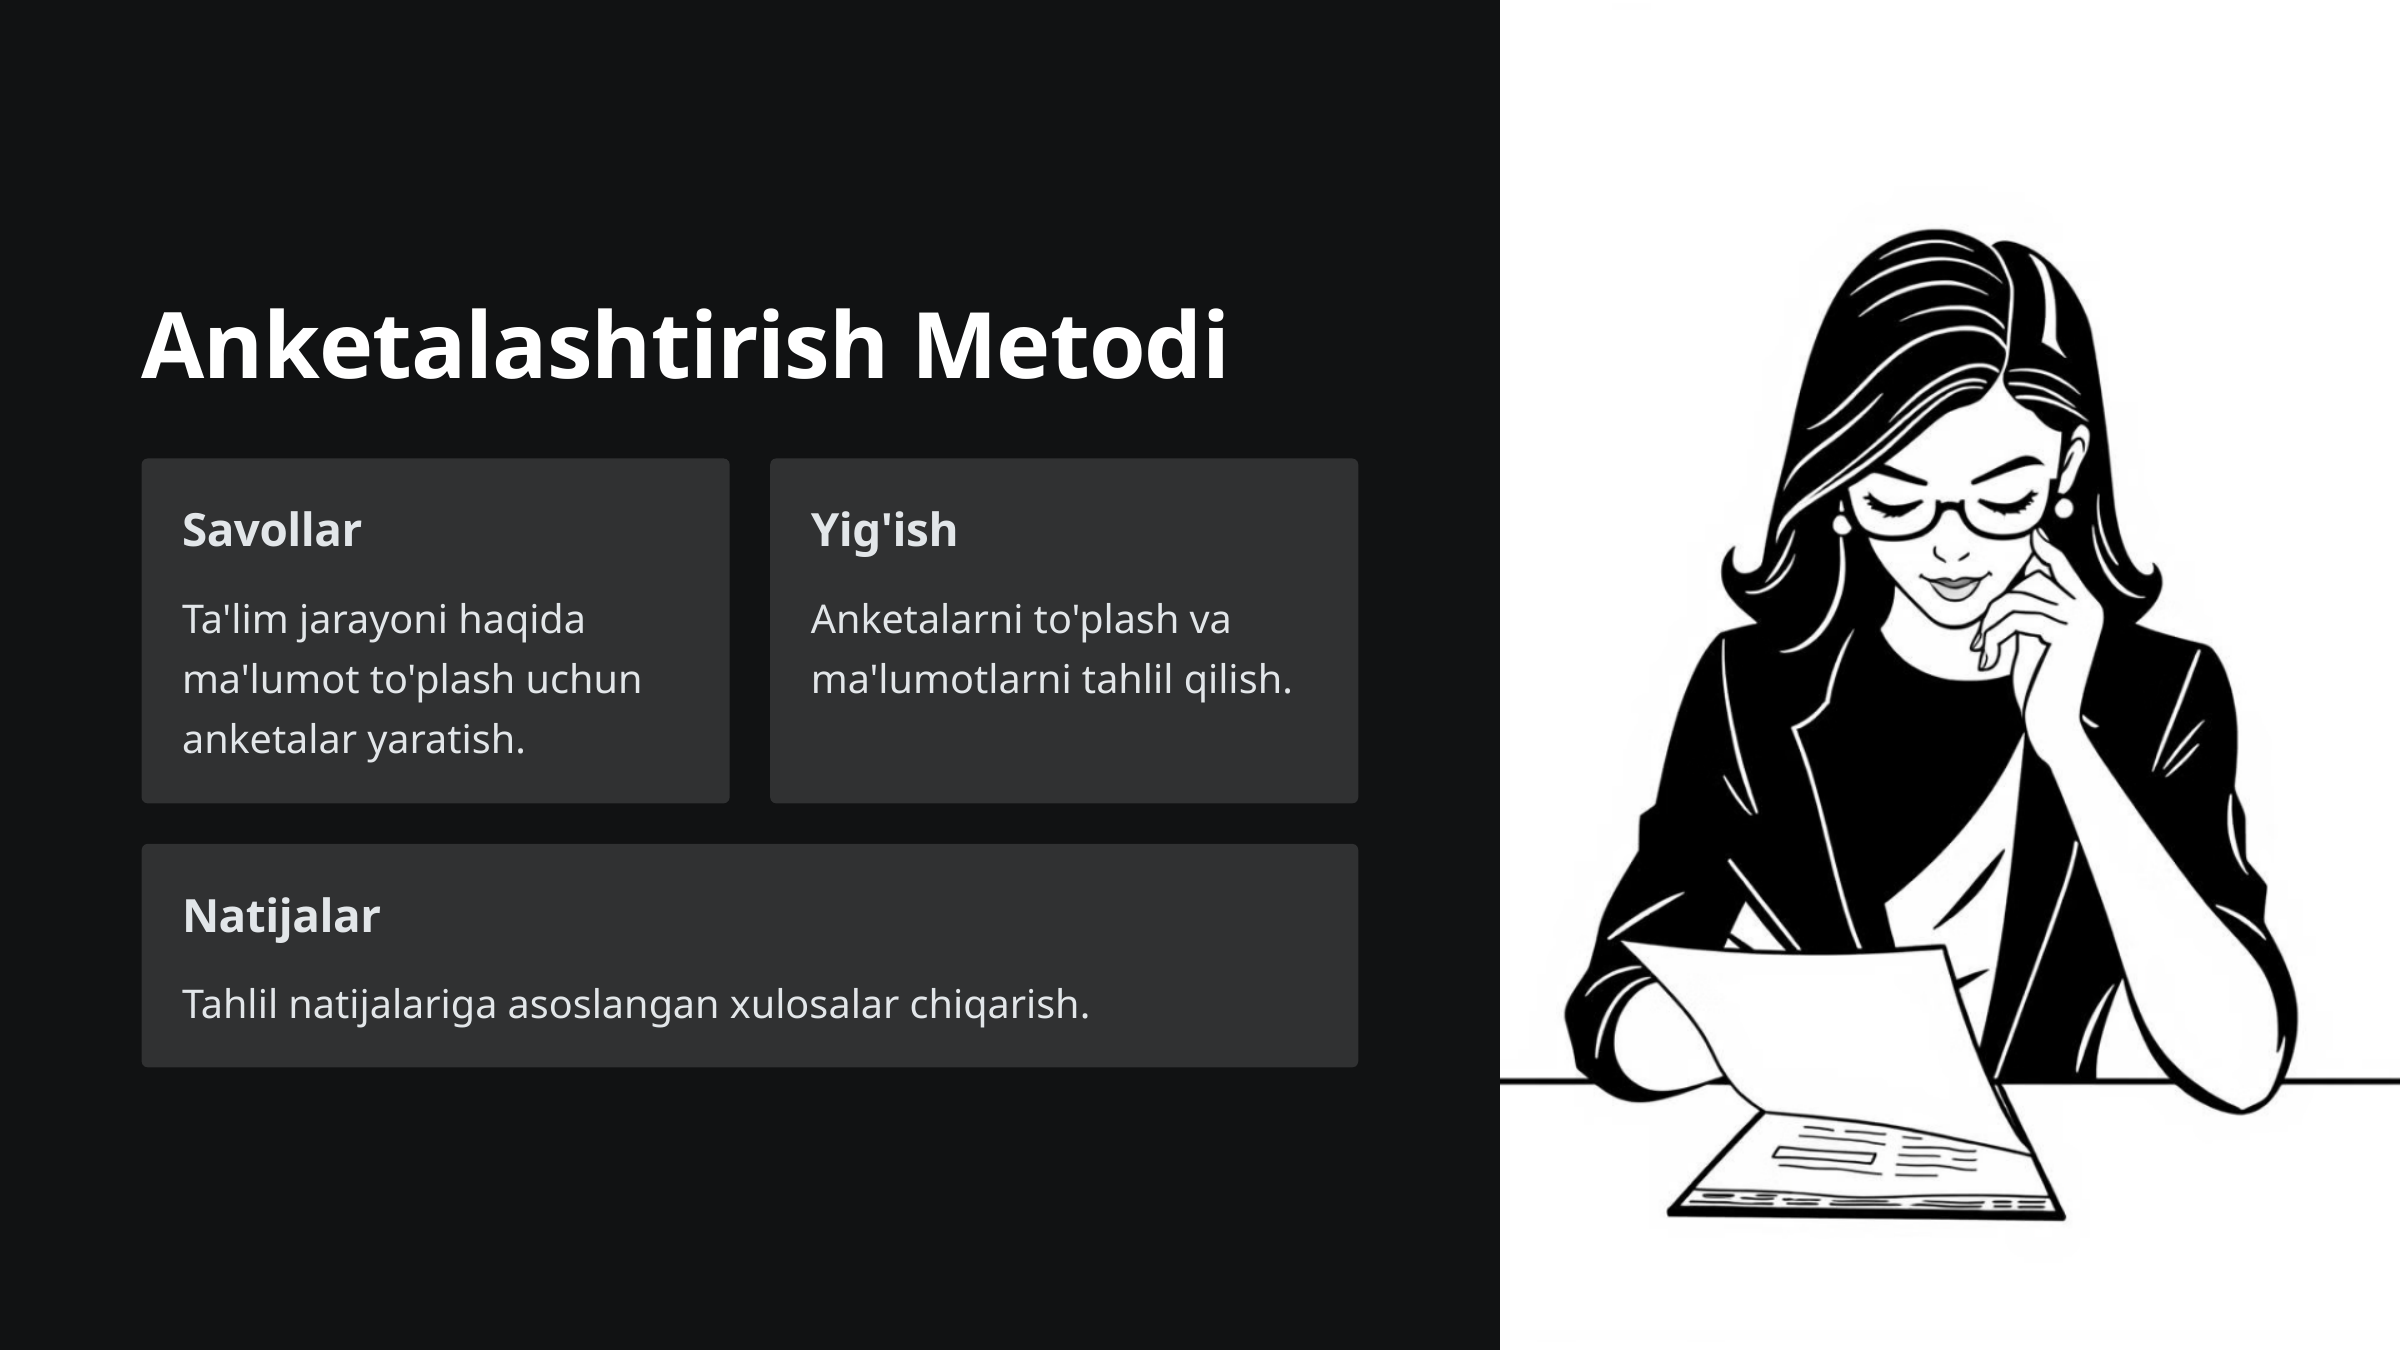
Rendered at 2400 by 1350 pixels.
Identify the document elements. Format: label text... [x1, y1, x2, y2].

text_box [141, 843, 1359, 1068]
text_box Anketalashtirish Metodi [141, 282, 1272, 398]
text_box Natijalar [182, 884, 643, 942]
text_box Ta'lim jarayoni haqida ma'lumot to'plash uchun anketalar yaratish. [182, 580, 690, 763]
text_box Yig'ish [810, 498, 1271, 557]
text_box Anketalarni to'plash va ma'lumotlarni tahlil qilish. [810, 580, 1318, 702]
picture [1499, 0, 2400, 1350]
text_box [141, 458, 730, 804]
text_box [770, 458, 1359, 804]
text_box Tahlil natijalariga asoslangan xulosalar chiqarish. [182, 966, 1318, 1027]
text_box Savollar [182, 498, 643, 557]
